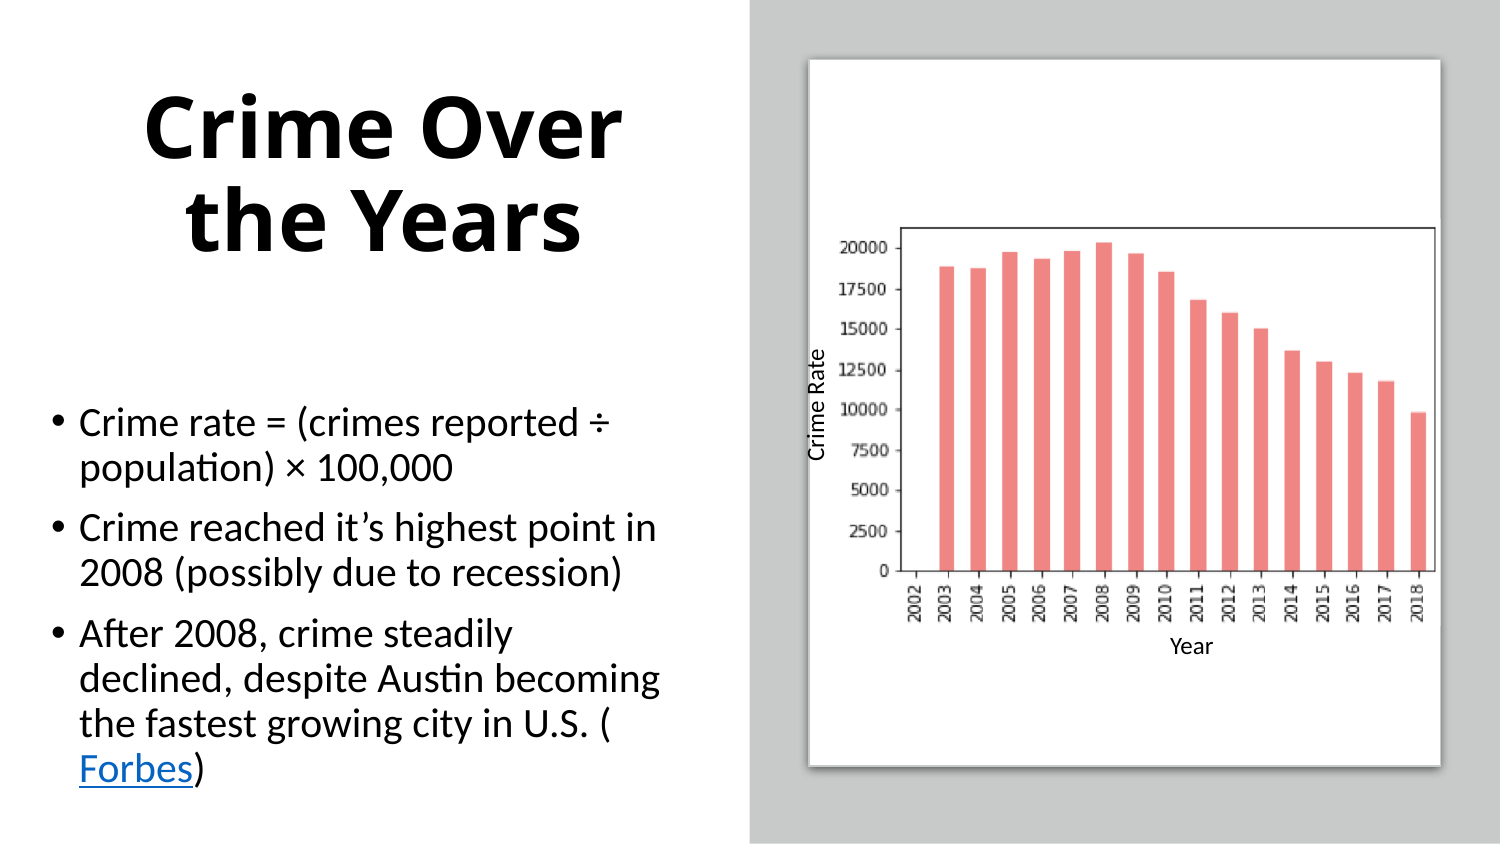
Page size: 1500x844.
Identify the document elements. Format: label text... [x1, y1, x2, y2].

text_box Crime Rate [791, 325, 834, 477]
text_box Year [1155, 626, 1331, 667]
text_box [808, 477, 1441, 767]
picture [834, 218, 1441, 626]
list Crime rate = (crimes reported ÷ population) × 100,000 Crime reached it’s highest point in 2008 (possibly due to recession) After 2008, crime steadily declined, despite Austin becoming the fastest growing city in U.S. (Forbes) [36, 392, 691, 844]
text_box [808, 59, 1441, 325]
title Crime Over the Years [79, 77, 689, 277]
text_box [749, 0, 1500, 844]
